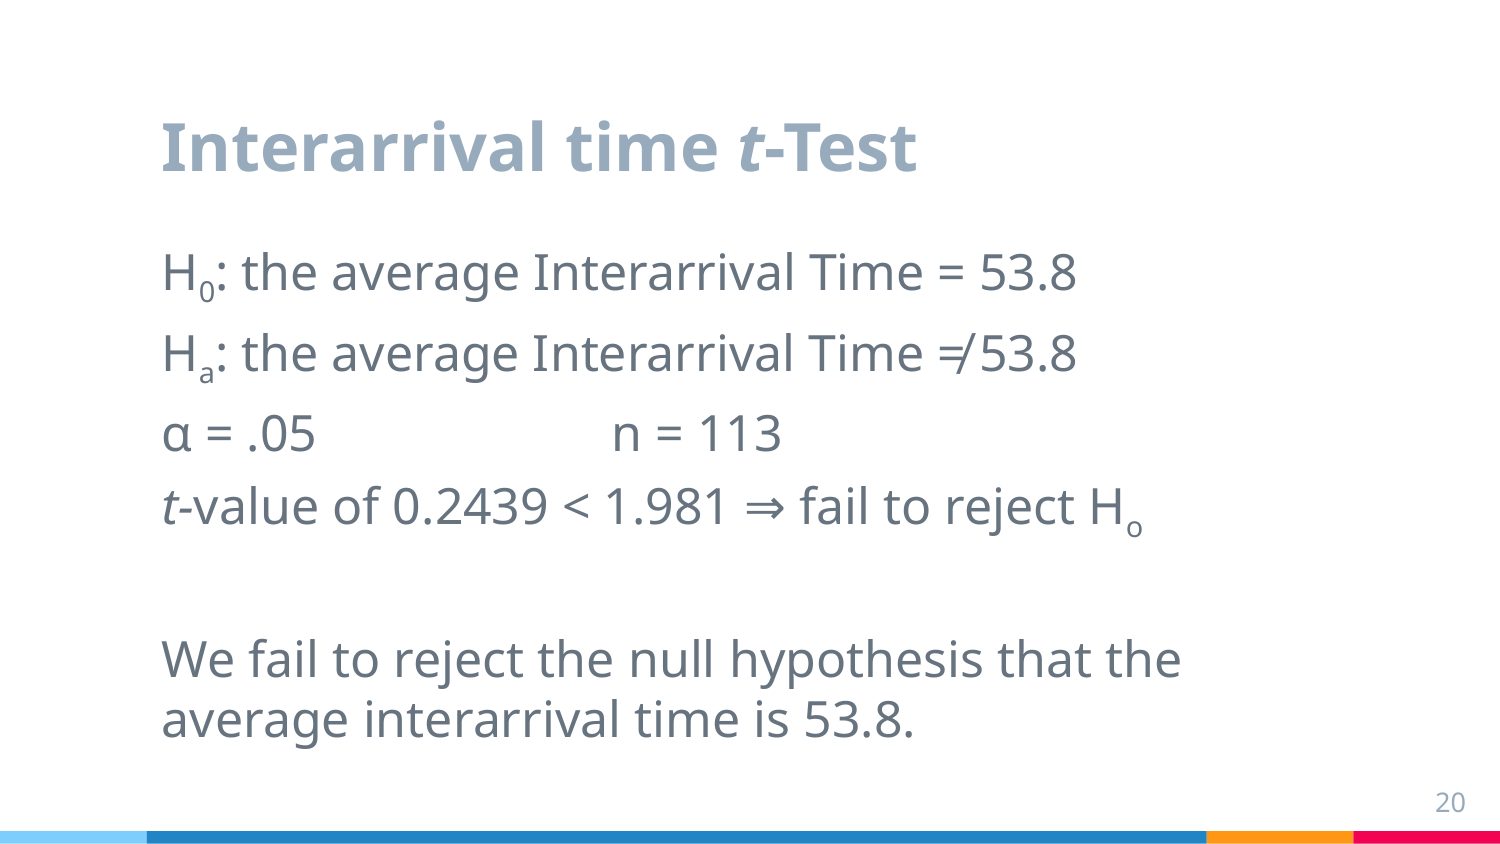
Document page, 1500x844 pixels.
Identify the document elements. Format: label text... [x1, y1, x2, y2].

title Interarrival time t-Test [146, 58, 1207, 200]
list H0: the average Interarrival Time = 53.8 Ha: the average Interarrival Time ≠ 53.8 α = .05 n = 113 t-value of 0.2439 < 1.981 ⇒ fail to reject Ho We fail to reject the null hypothesis that the average interarrival time is 53.8. [146, 225, 1207, 809]
slide_number ‹#› [1391, 770, 1482, 822]
